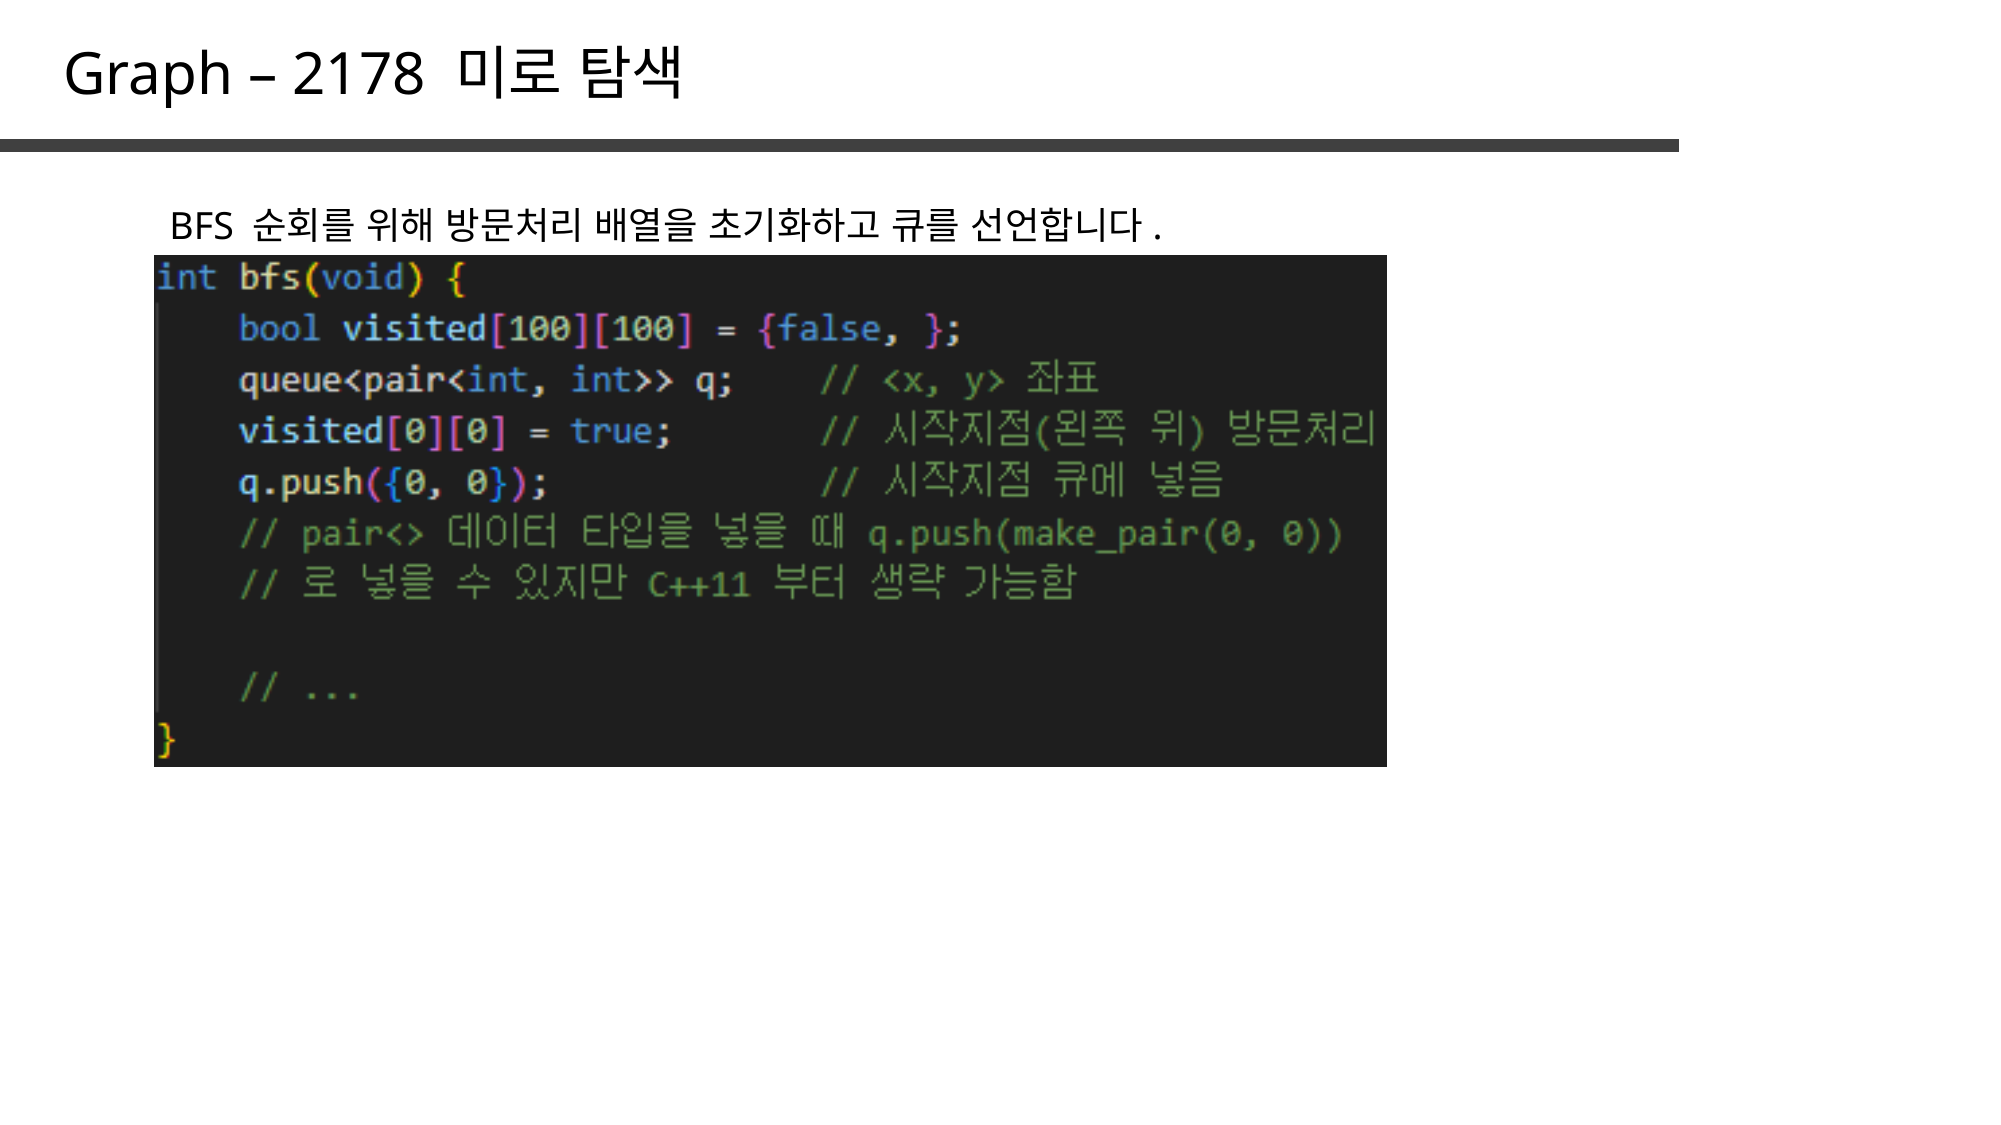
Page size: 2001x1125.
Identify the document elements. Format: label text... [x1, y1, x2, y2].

text_box Graph – 2178 미로 탐색 [48, 29, 701, 114]
text_box BFS 순회를 위해 방문처리 배열을 초기화하고 큐를 선언합니다. [154, 195, 1834, 255]
picture [154, 255, 1387, 767]
